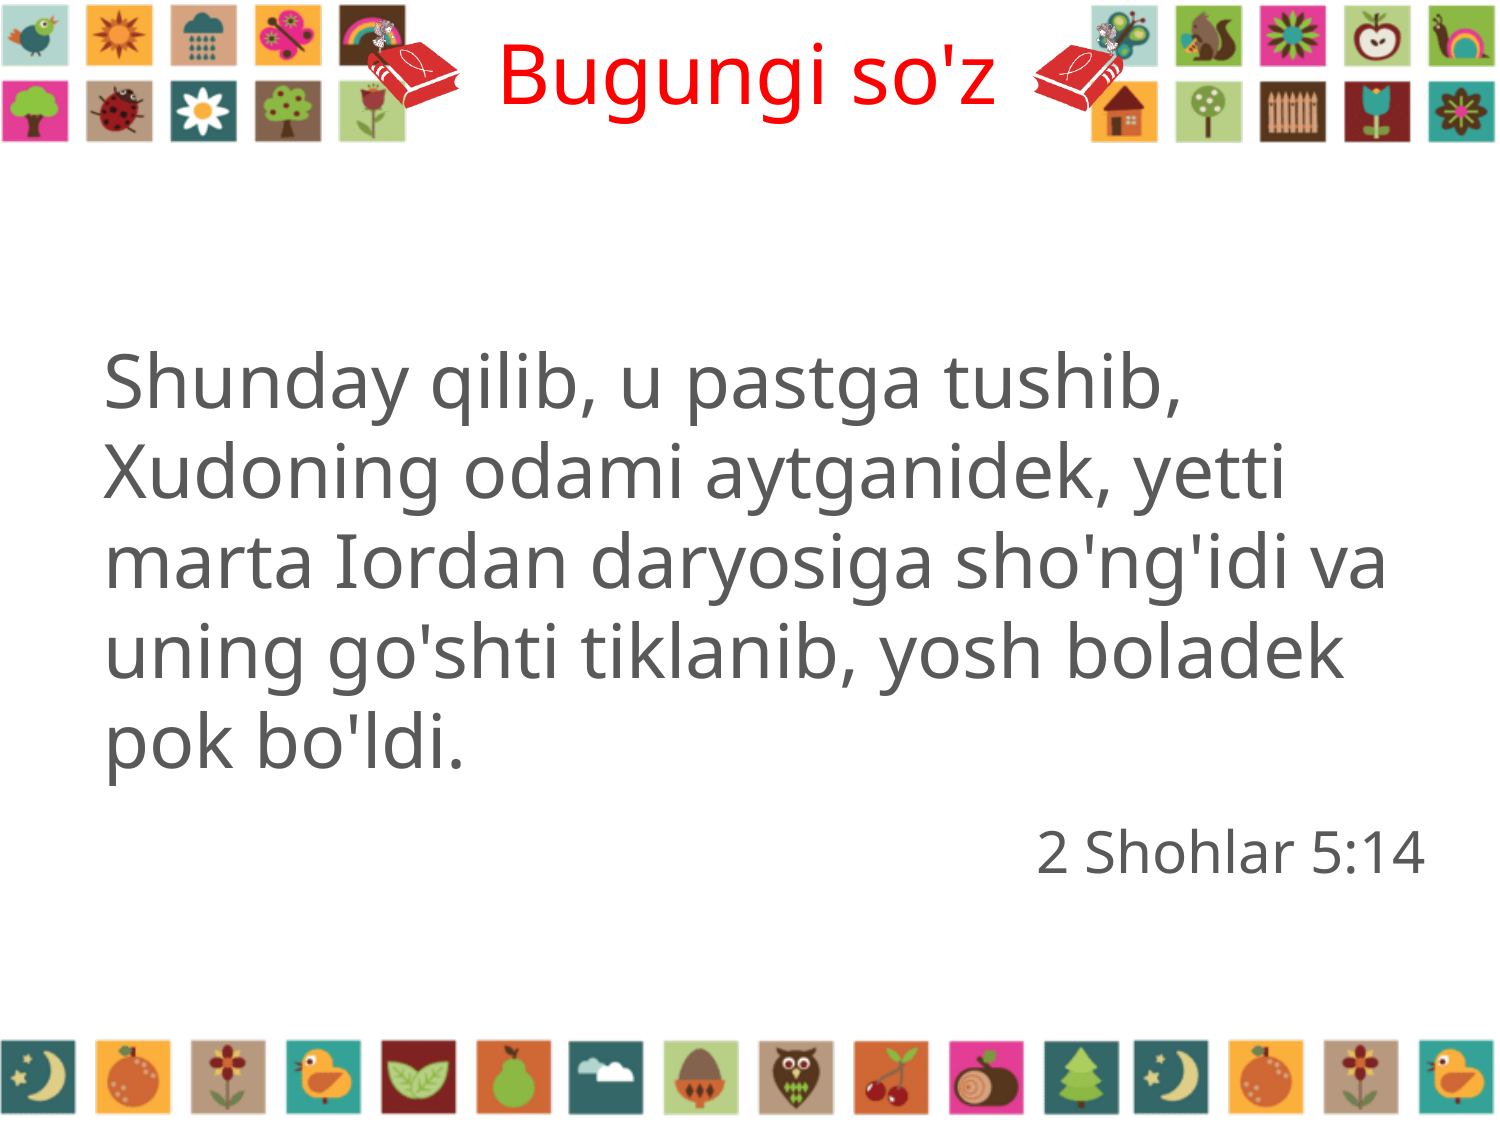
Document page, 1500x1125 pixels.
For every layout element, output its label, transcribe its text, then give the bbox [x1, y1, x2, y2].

text_box Bugungi so'z [425, 13, 1078, 129]
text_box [0, 1028, 1500, 1118]
text_box Shunday qilib, u pastga tushib, Xudoning odami aytganidek, yetti marta Iordan daryosiga sho'ng'idi va uning go'shti tiklanib, yosh boladek pok bo'ldi. [88, 326, 1436, 791]
picture [0, 3, 492, 150]
text_box 2 Shohlar 5:14 [808, 807, 1441, 893]
picture [1001, 3, 1500, 150]
